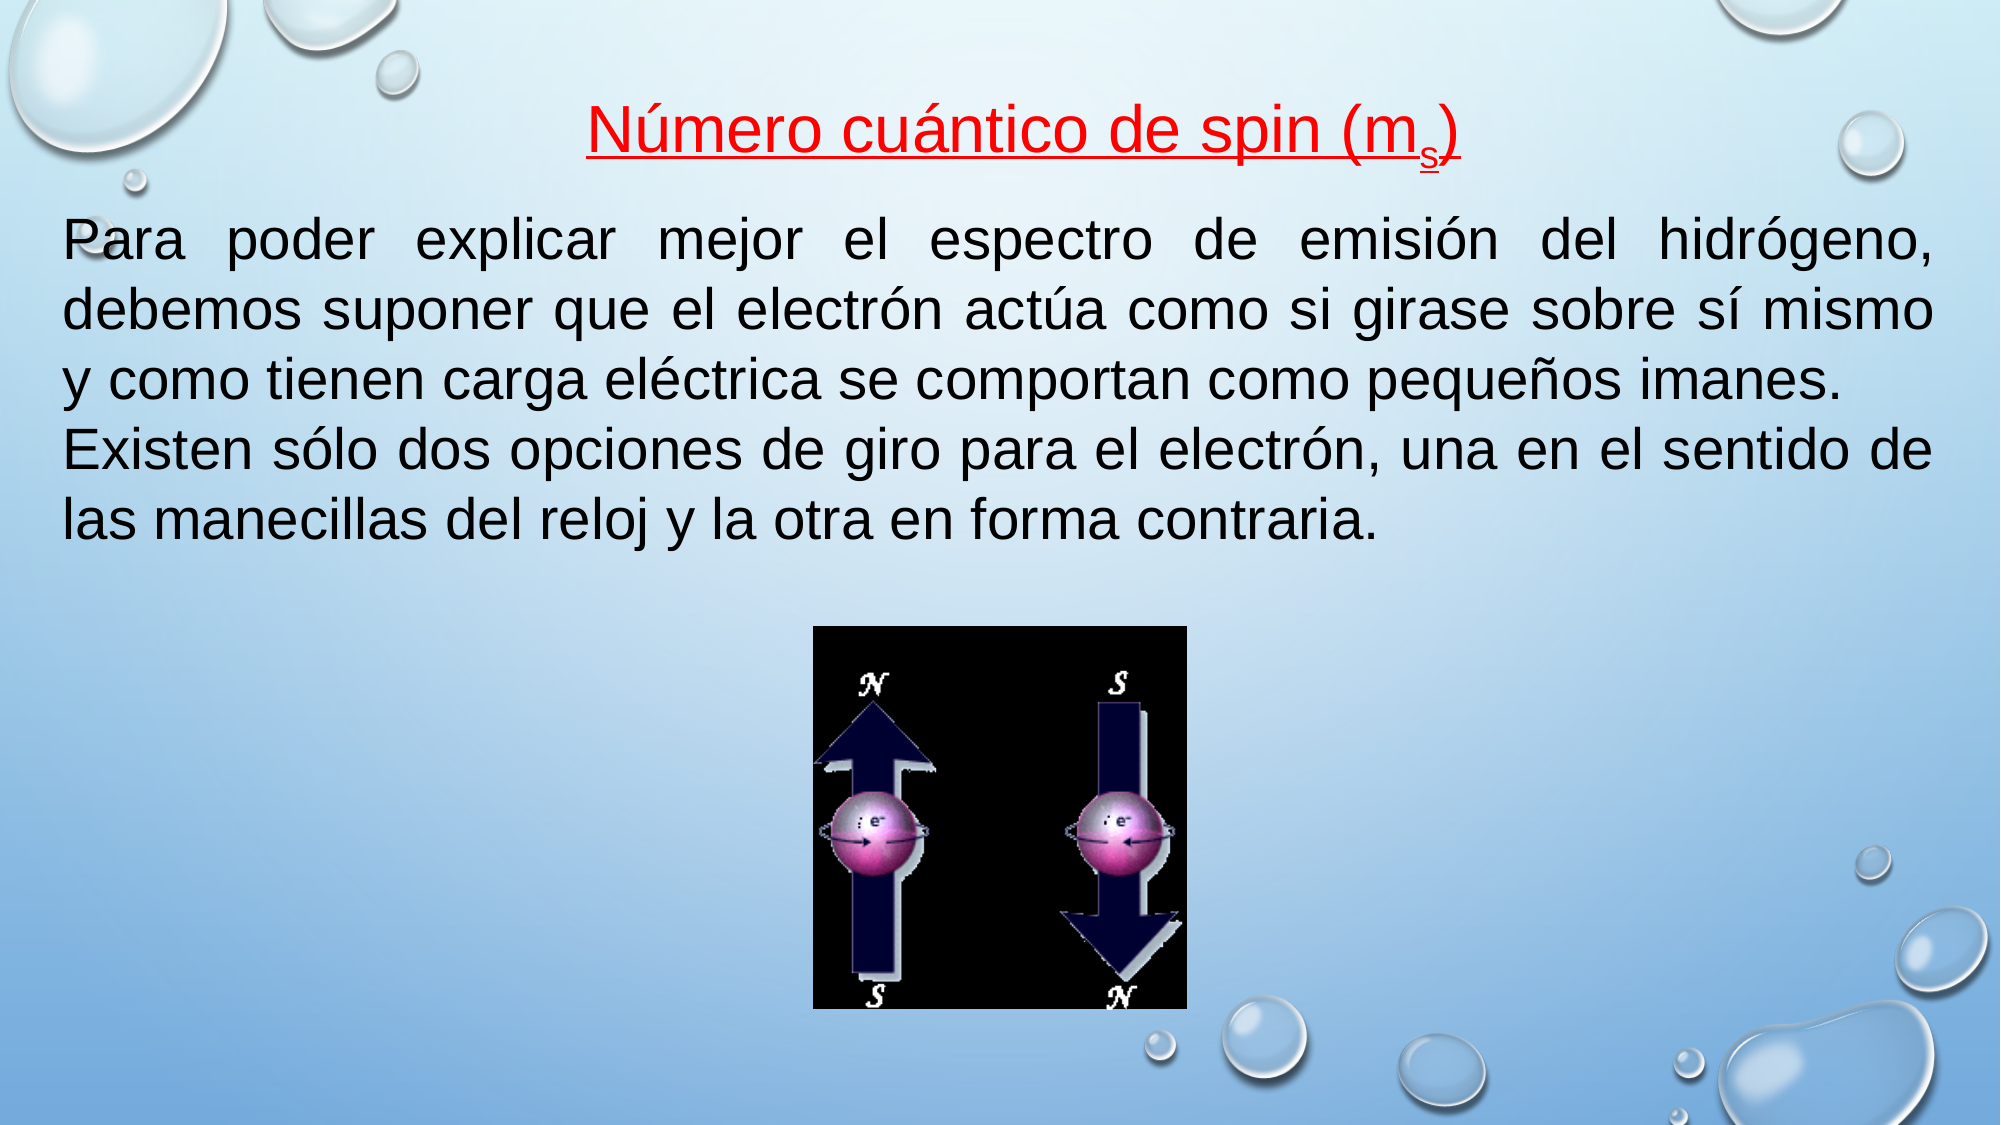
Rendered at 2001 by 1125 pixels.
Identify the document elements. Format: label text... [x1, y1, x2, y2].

picture [0, 0, 2000, 1125]
text_box Para poder explicar mejor el espectro de emisión del hidrógeno, debemos suponer que el electrón actúa como si girase sobre sí mismo y como tienen carga eléctrica se comportan como pequeños imanes. Existen sólo dos opciones de giro para el electrón, una en el sentido de las manecillas del reloj y la otra en forma contraria. [48, 193, 1952, 559]
text_box Número cuántico de spin (ms) [362, 78, 1686, 184]
